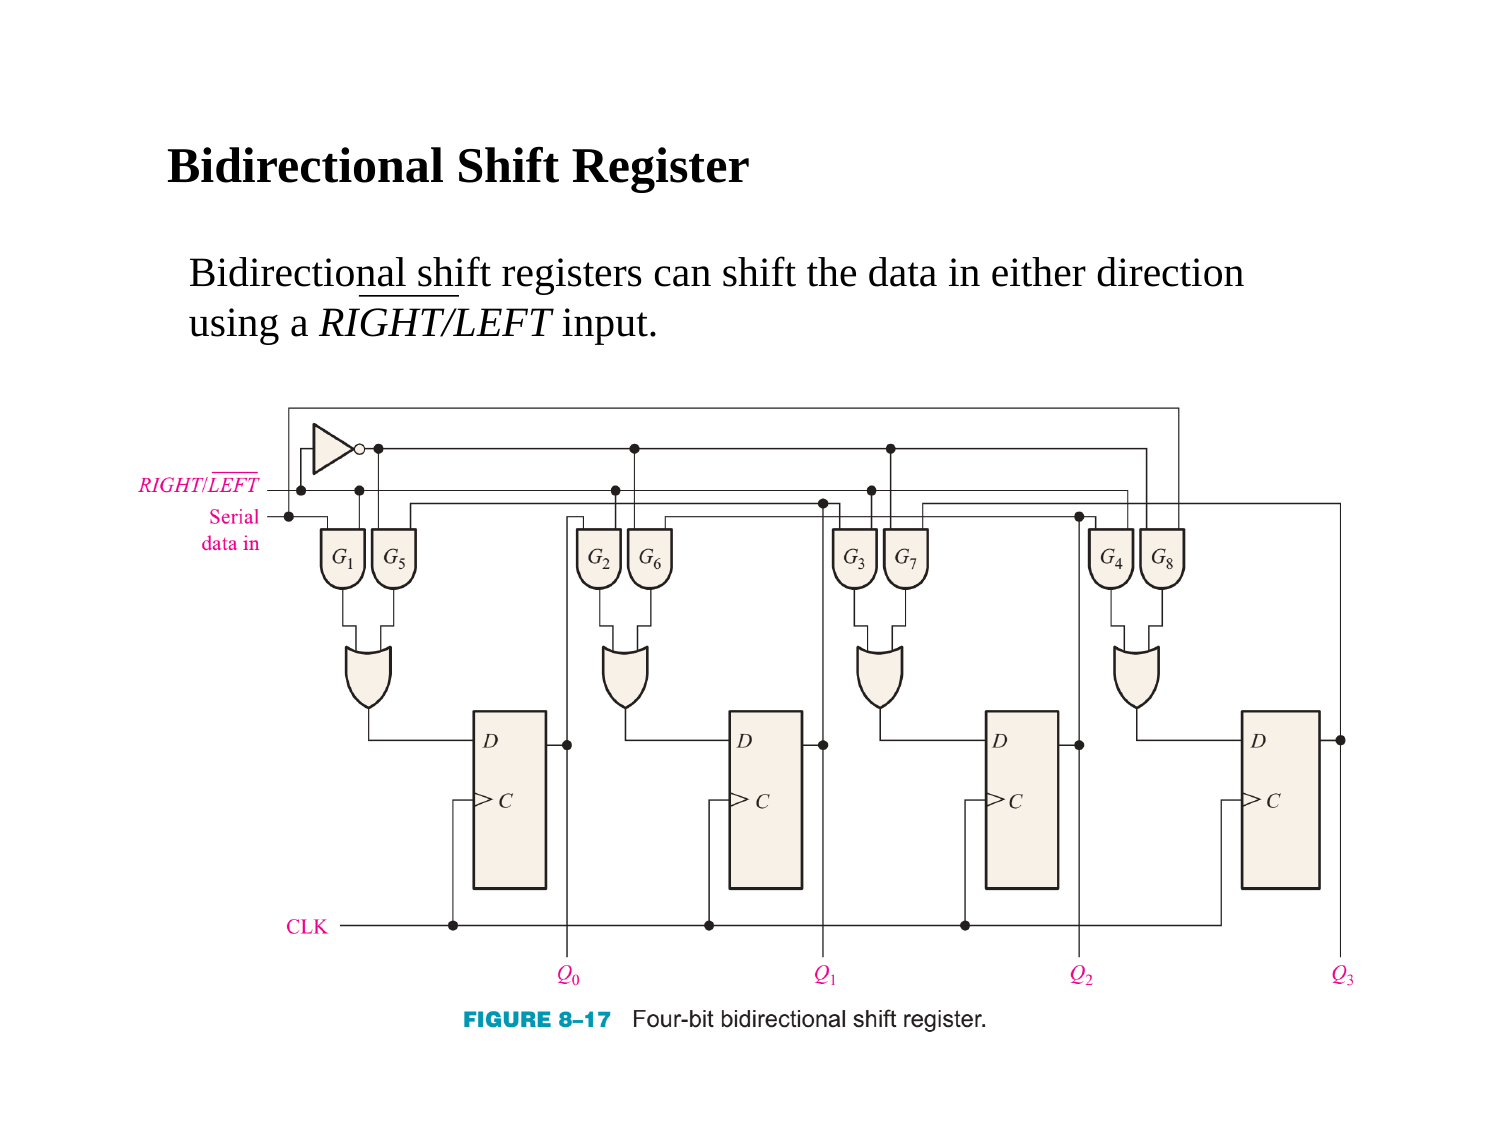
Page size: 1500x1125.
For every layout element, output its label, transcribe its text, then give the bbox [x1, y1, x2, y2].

text_box Bidirectional Shift Register [152, 124, 766, 200]
picture [112, 386, 1376, 1048]
text_box Bidirectional shift registers can shift the data in either direction using a RIGHT/LEFT input. [174, 237, 1362, 353]
